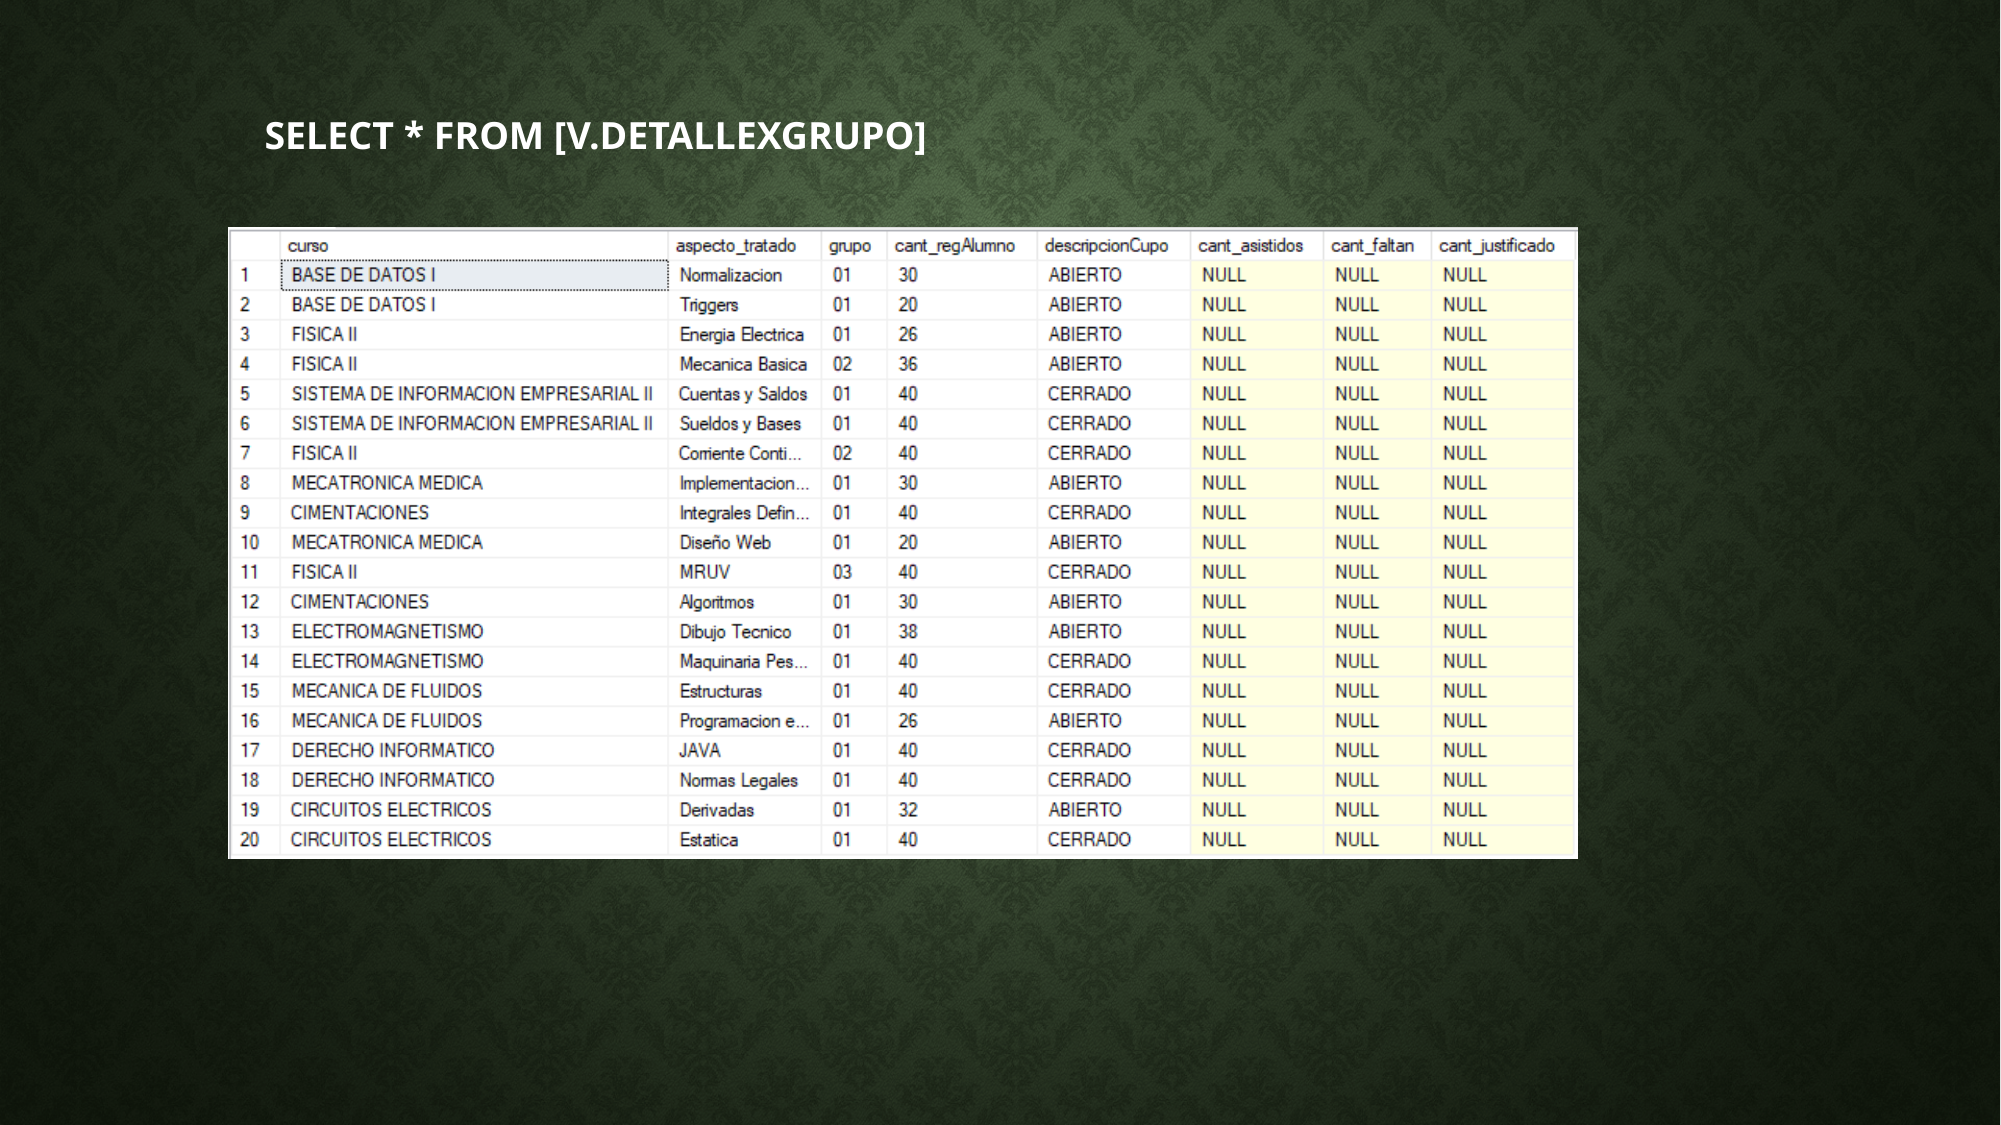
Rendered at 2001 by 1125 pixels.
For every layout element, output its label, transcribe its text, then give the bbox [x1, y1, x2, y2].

picture [228, 227, 1578, 860]
text_box select * from [v.DETALLExGRUPO] [165, 109, 1028, 166]
